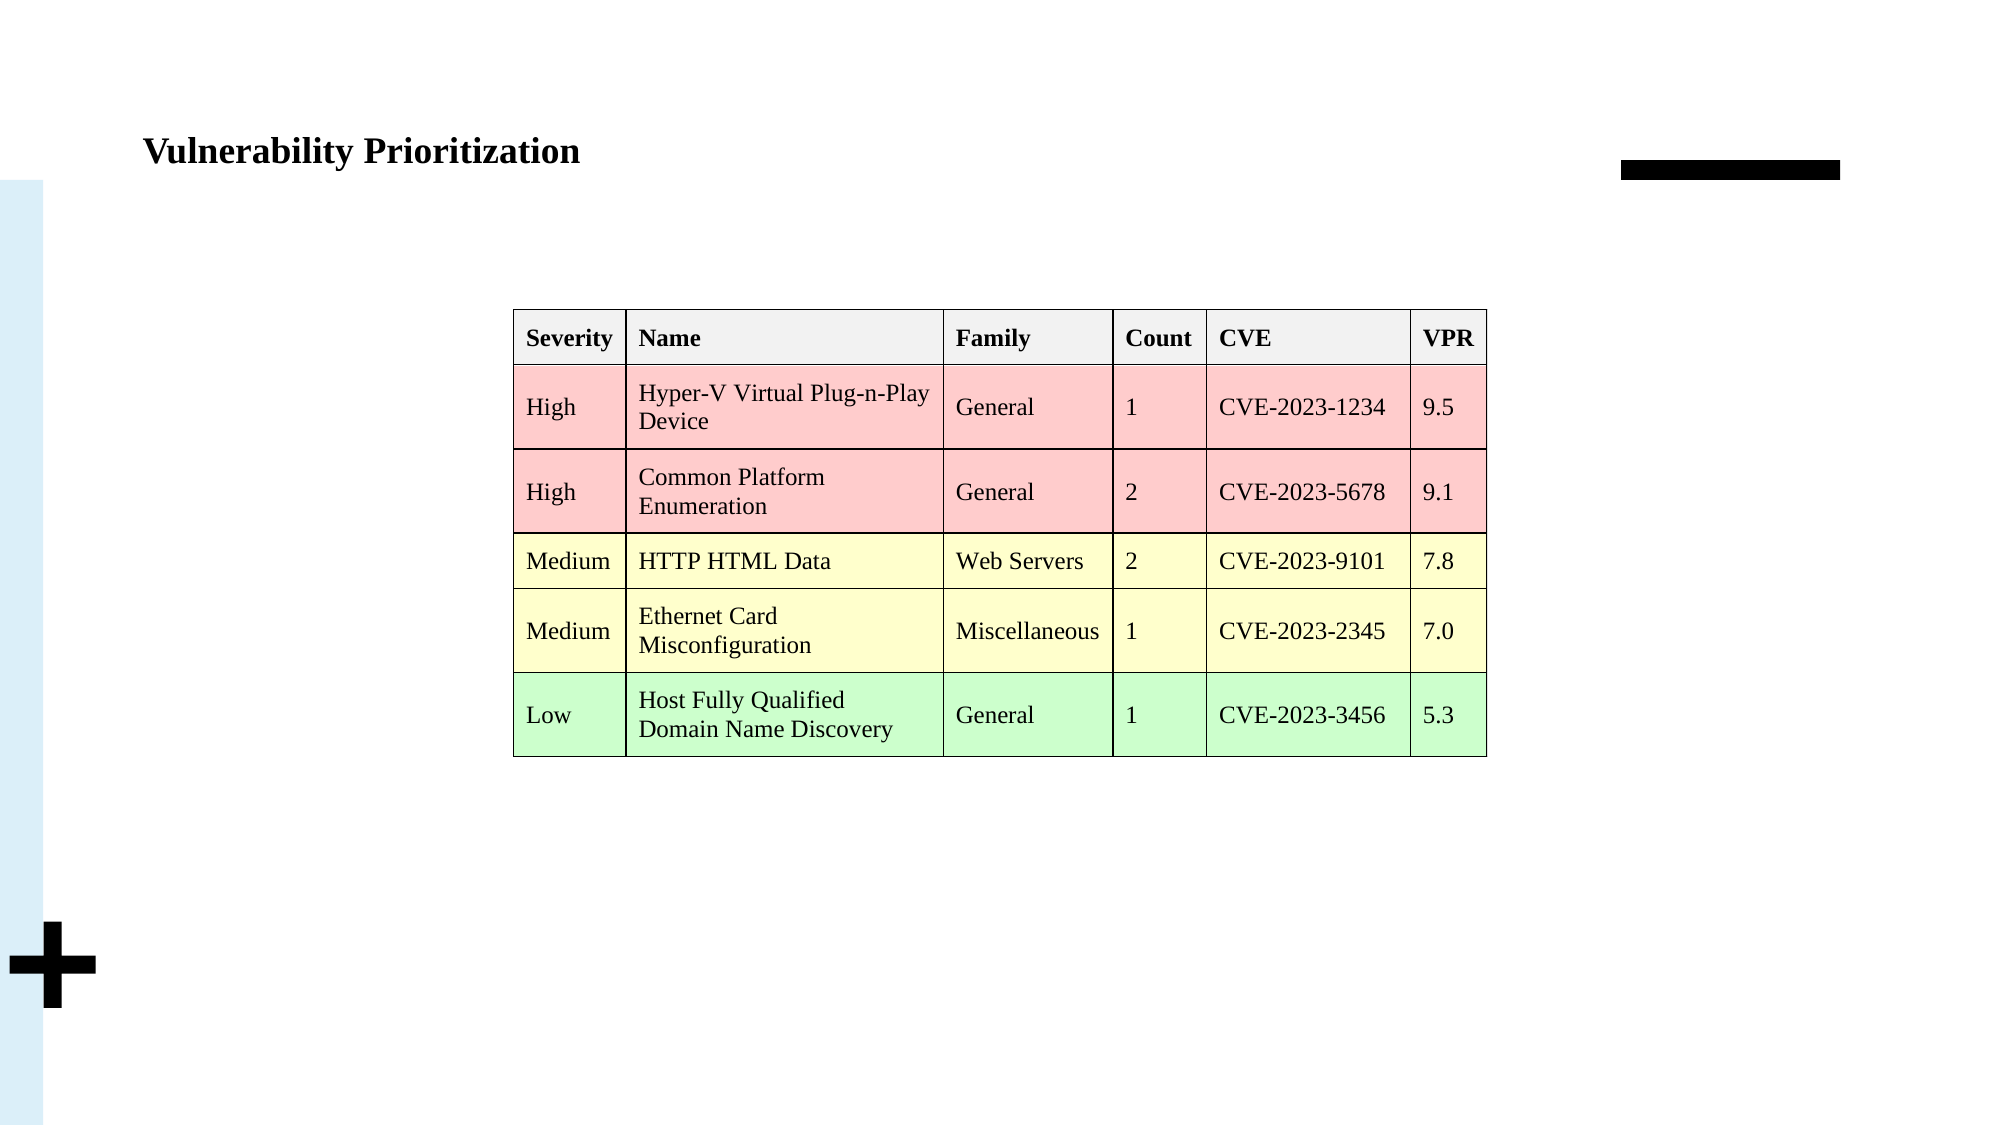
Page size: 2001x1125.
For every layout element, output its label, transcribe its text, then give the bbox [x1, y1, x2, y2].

text_box Vulnerability Prioritization [127, 73, 1128, 179]
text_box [512, 308, 1488, 816]
